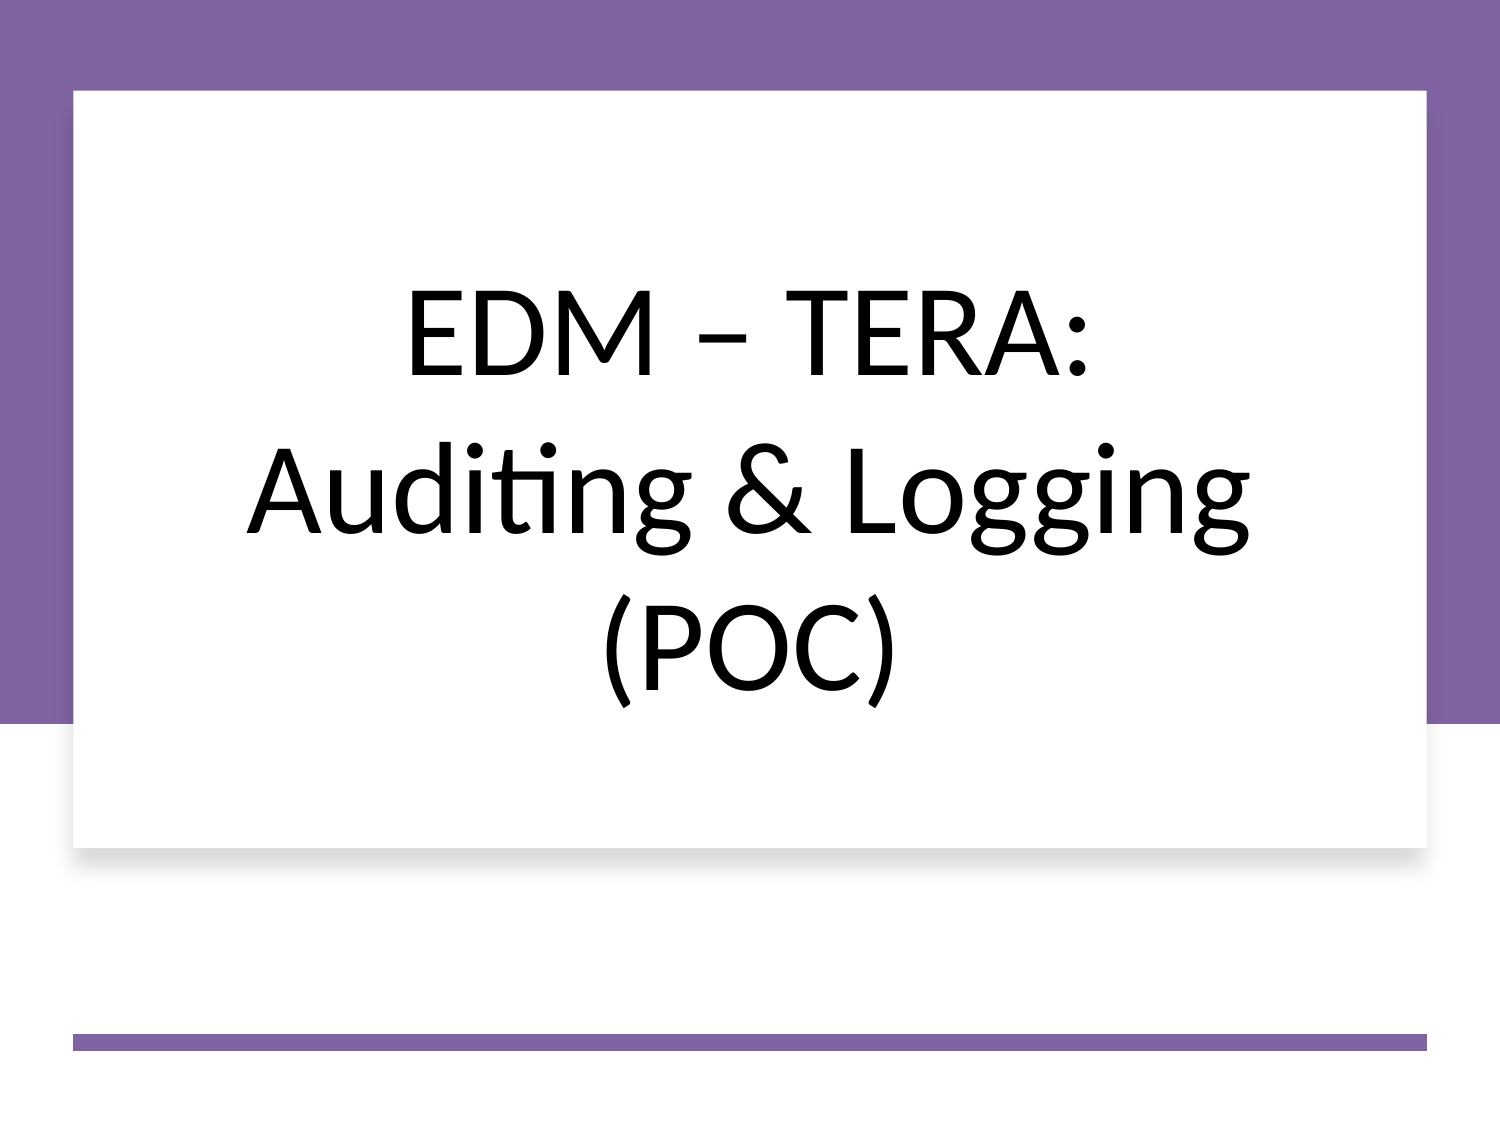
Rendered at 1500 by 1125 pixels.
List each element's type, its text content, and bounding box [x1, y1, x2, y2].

text_box [0, 0, 1500, 726]
text_box [0, 726, 1500, 1125]
title EDM – TERA: Auditing & Logging (POC) [187, 212, 1313, 750]
text_box [71, 88, 1429, 850]
